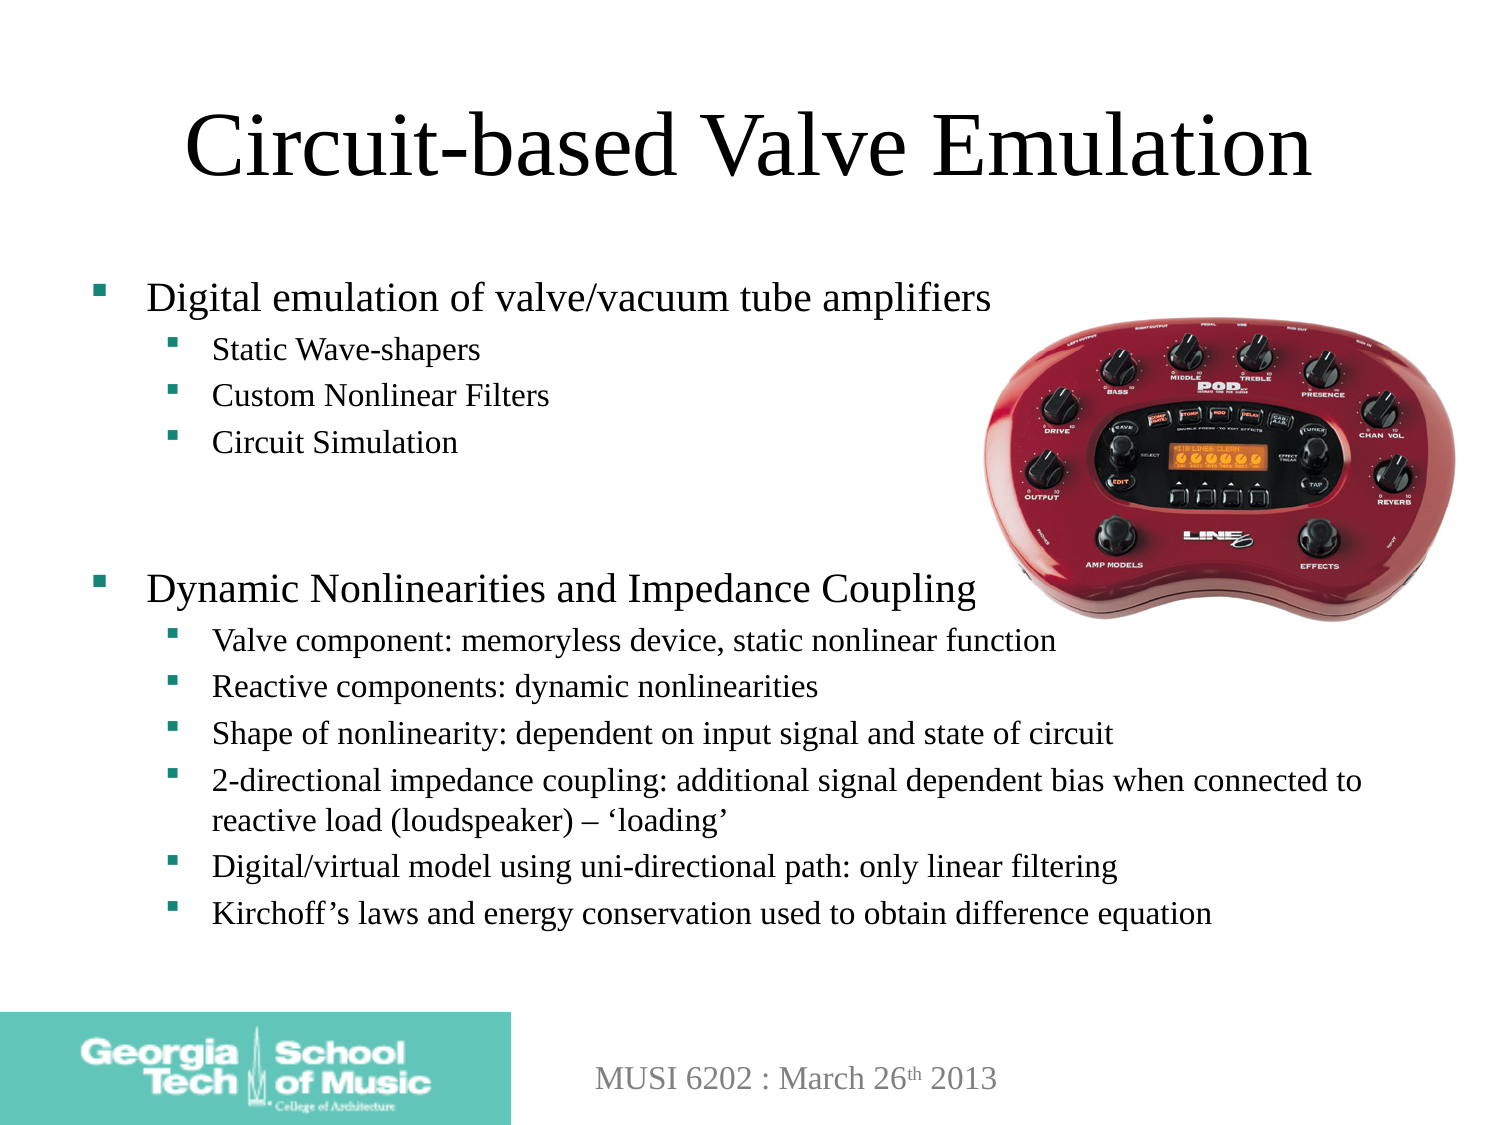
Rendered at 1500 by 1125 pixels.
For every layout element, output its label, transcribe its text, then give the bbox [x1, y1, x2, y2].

title Circuit-based Valve Emulation [74, 44, 1426, 233]
picture [974, 311, 1462, 626]
list Digital emulation of valve/vacuum tube amplifiers Static Wave-shapers Custom Nonlinear Filters Circuit Simulation Dynamic Nonlinearities and Impedance Coupling Valve component: memoryless device, static nonlinear function Reactive components: dynamic nonlinearities Shape of nonlinearity: dependent on input signal and state of circuit 2-directional impedance coupling: additional signal dependent bias when connected to reactive load (loudspeaker) – ‘loading’ Digital/virtual model using uni-directional path: only linear filtering Kirchoff’s laws and energy conservation used to obtain difference equation [74, 262, 1426, 1006]
picture [0, 1012, 511, 1125]
